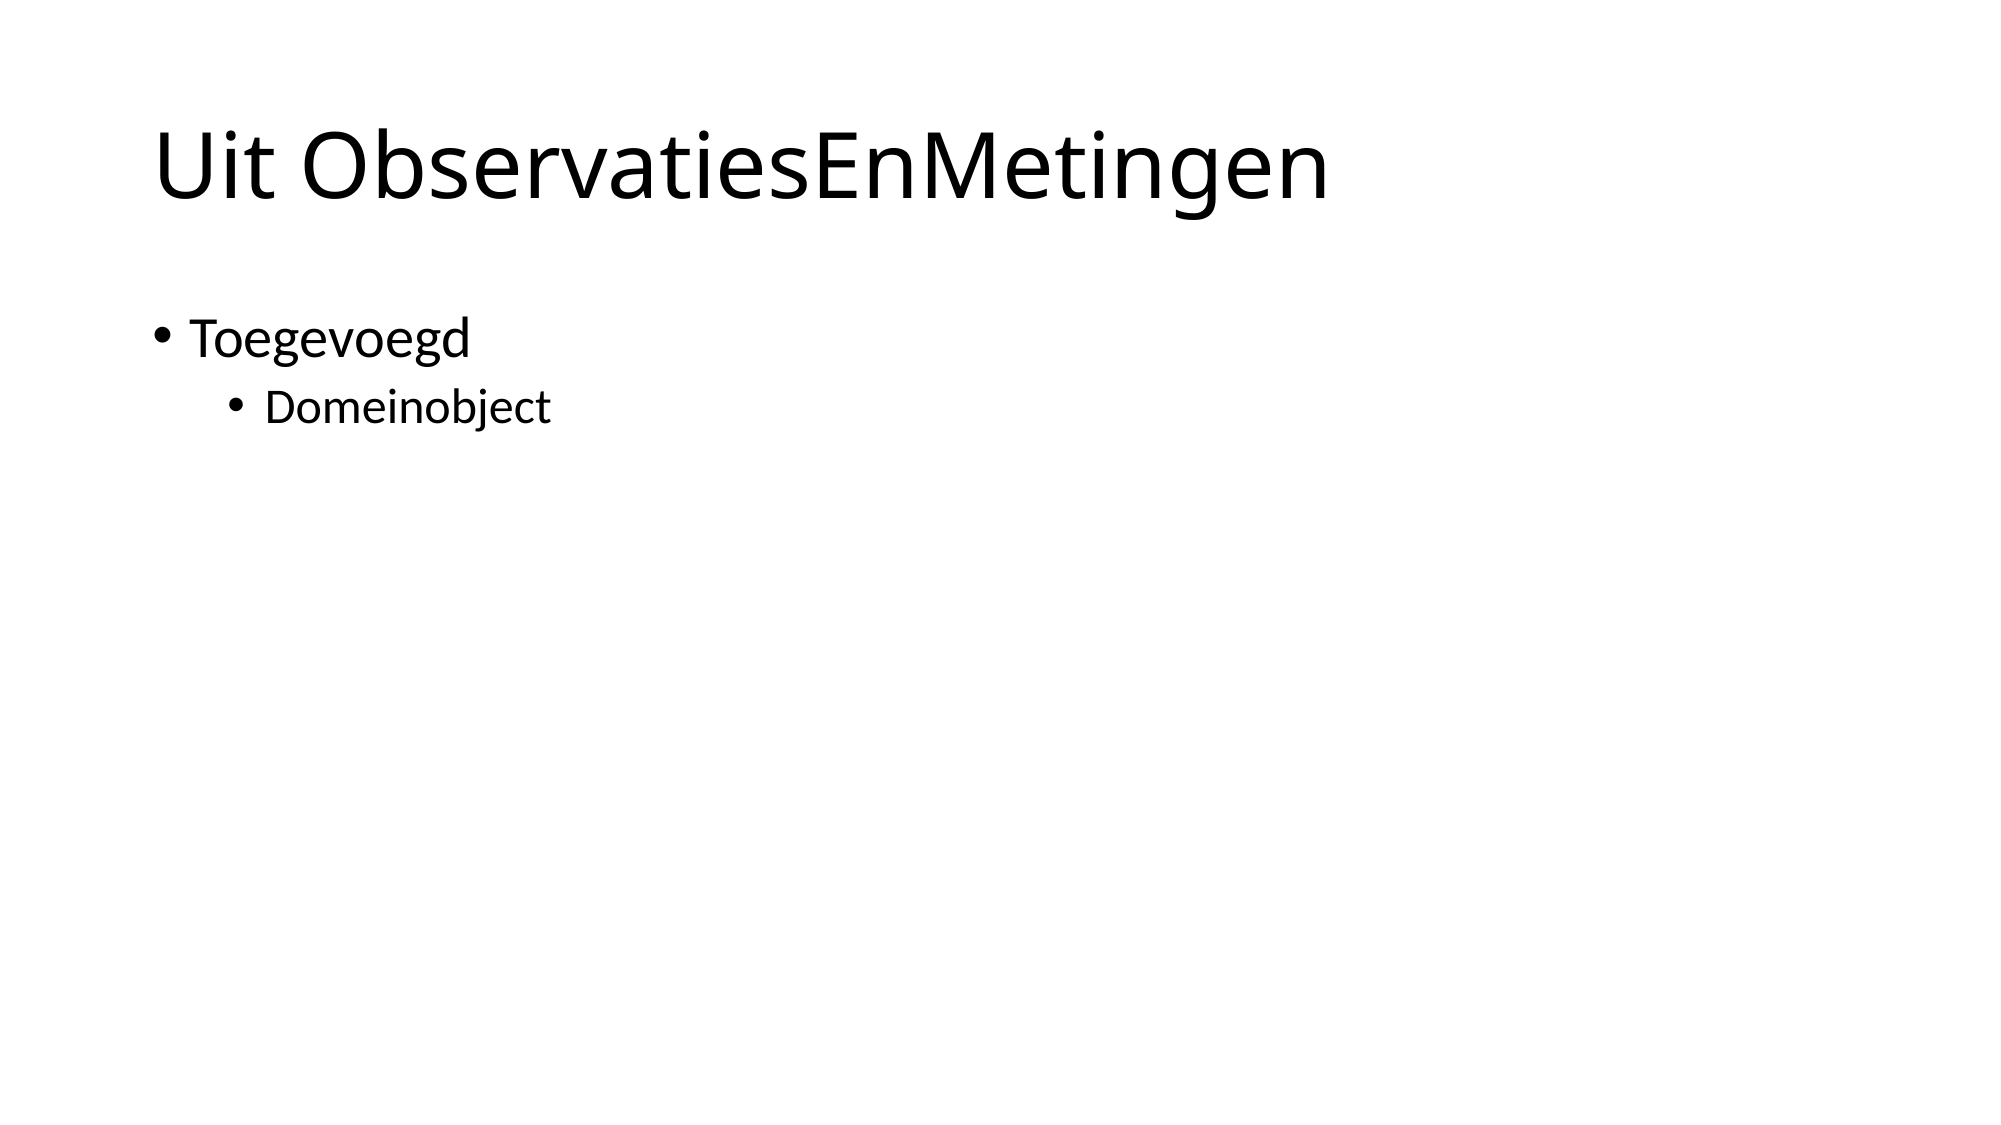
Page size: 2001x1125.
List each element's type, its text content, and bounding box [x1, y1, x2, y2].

list Toegevoegd Domeinobject [137, 299, 1863, 1014]
title Uit ObservatiesEnMetingen [137, 59, 1863, 278]
